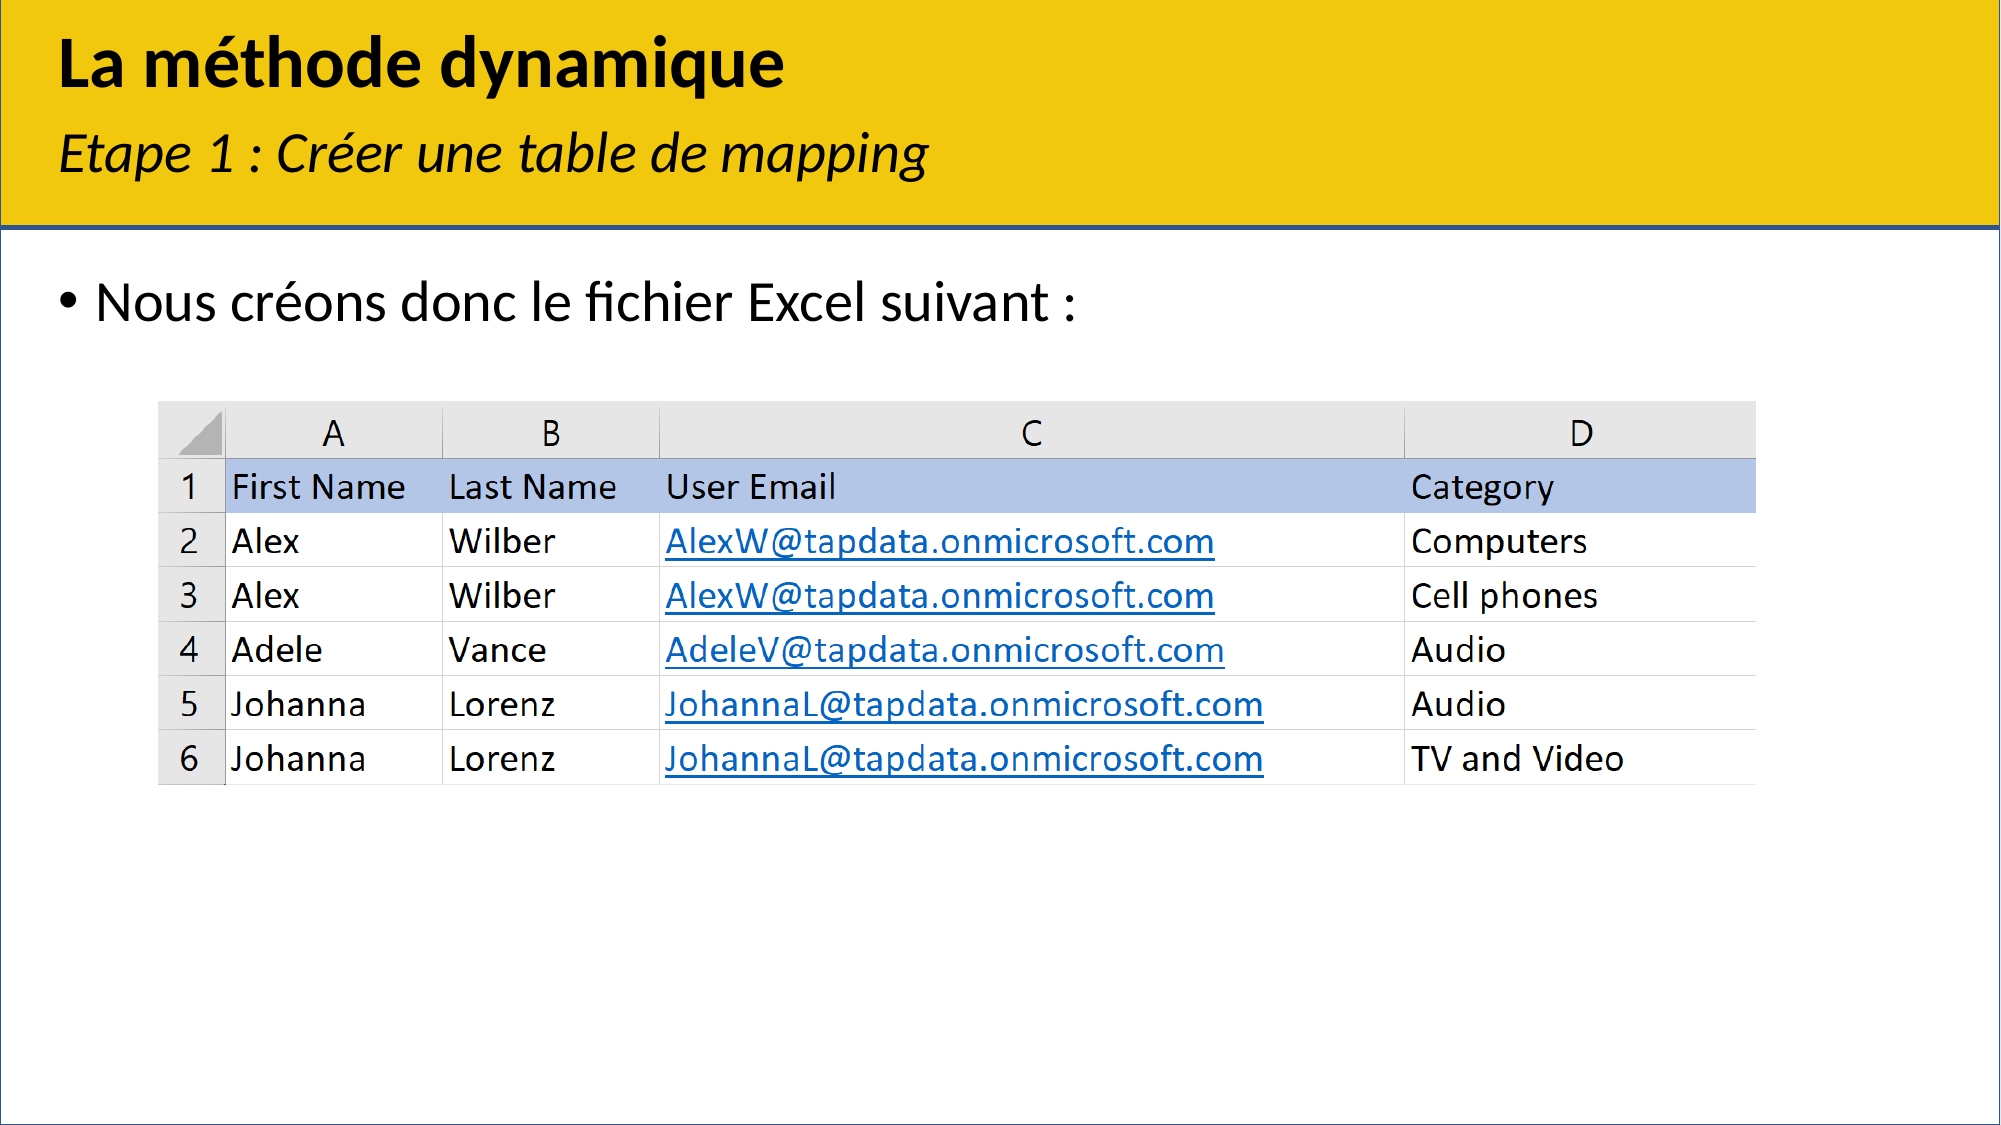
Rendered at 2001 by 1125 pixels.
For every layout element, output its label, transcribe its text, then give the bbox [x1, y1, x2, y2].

picture [158, 401, 1756, 785]
list Nous créons donc le fichier Excel suivant : [43, 263, 1940, 1002]
title La méthode dynamique [43, 16, 1940, 112]
list Etape 1 : Créer une table de mapping [43, 114, 1680, 193]
